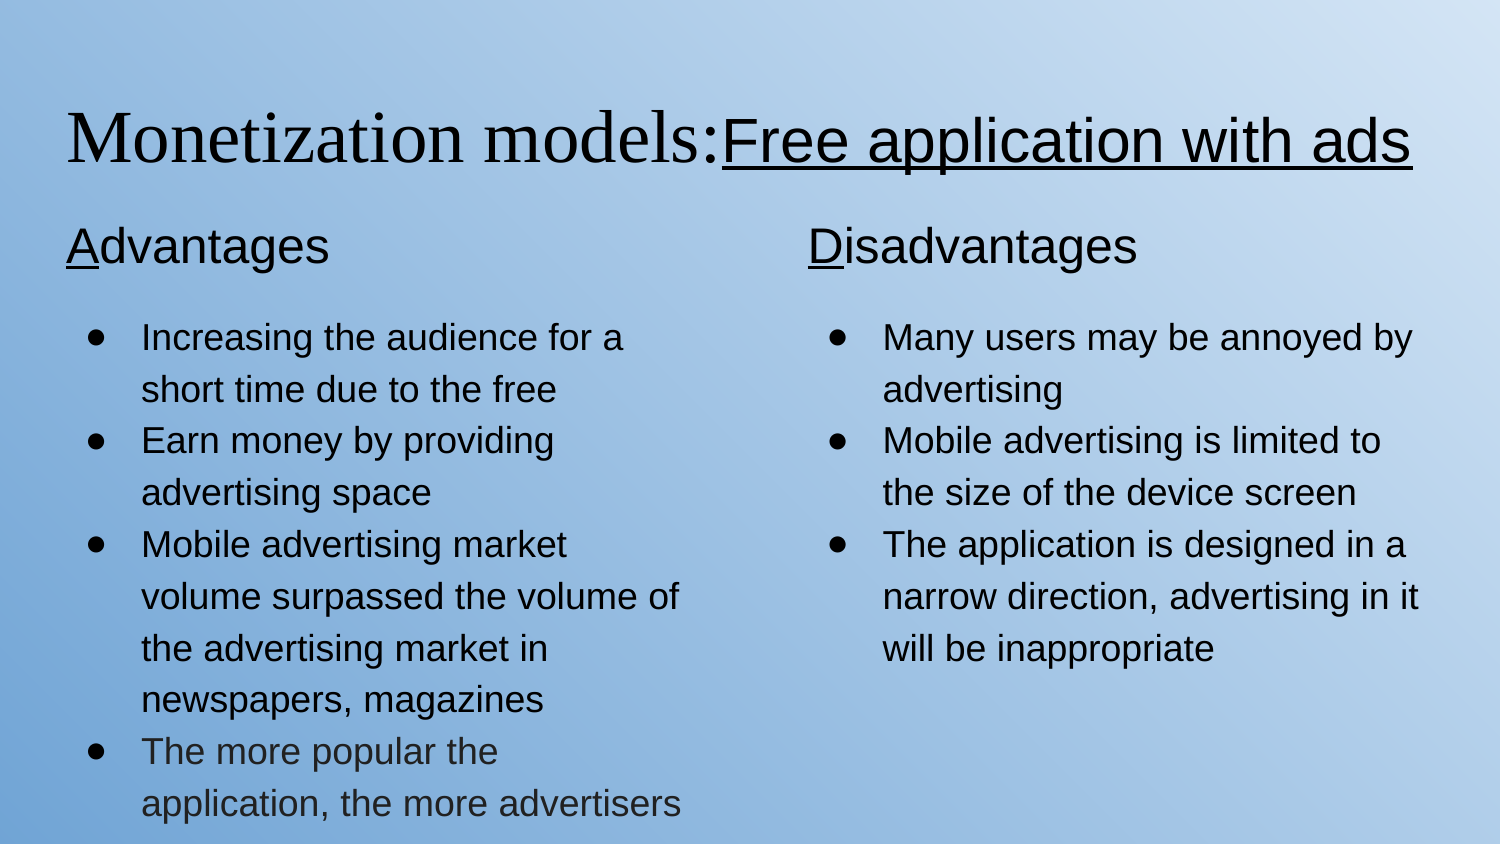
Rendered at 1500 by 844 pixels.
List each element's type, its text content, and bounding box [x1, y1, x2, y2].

list Advantages Increasing the audience for a short time due to the free Earn money by providing advertising space Mobile advertising market volume surpassed the volume of the advertising market in newspapers, magazines The more popular the application, the more advertisers [51, 189, 708, 750]
list Disadvantages Many users may be annoyed by advertising Mobile advertising is limited to the size of the device screen The application is designed in a narrow direction, advertising in it will be inappropriate [792, 189, 1449, 750]
title Monetization models:Free application with ads [51, 72, 1449, 167]
